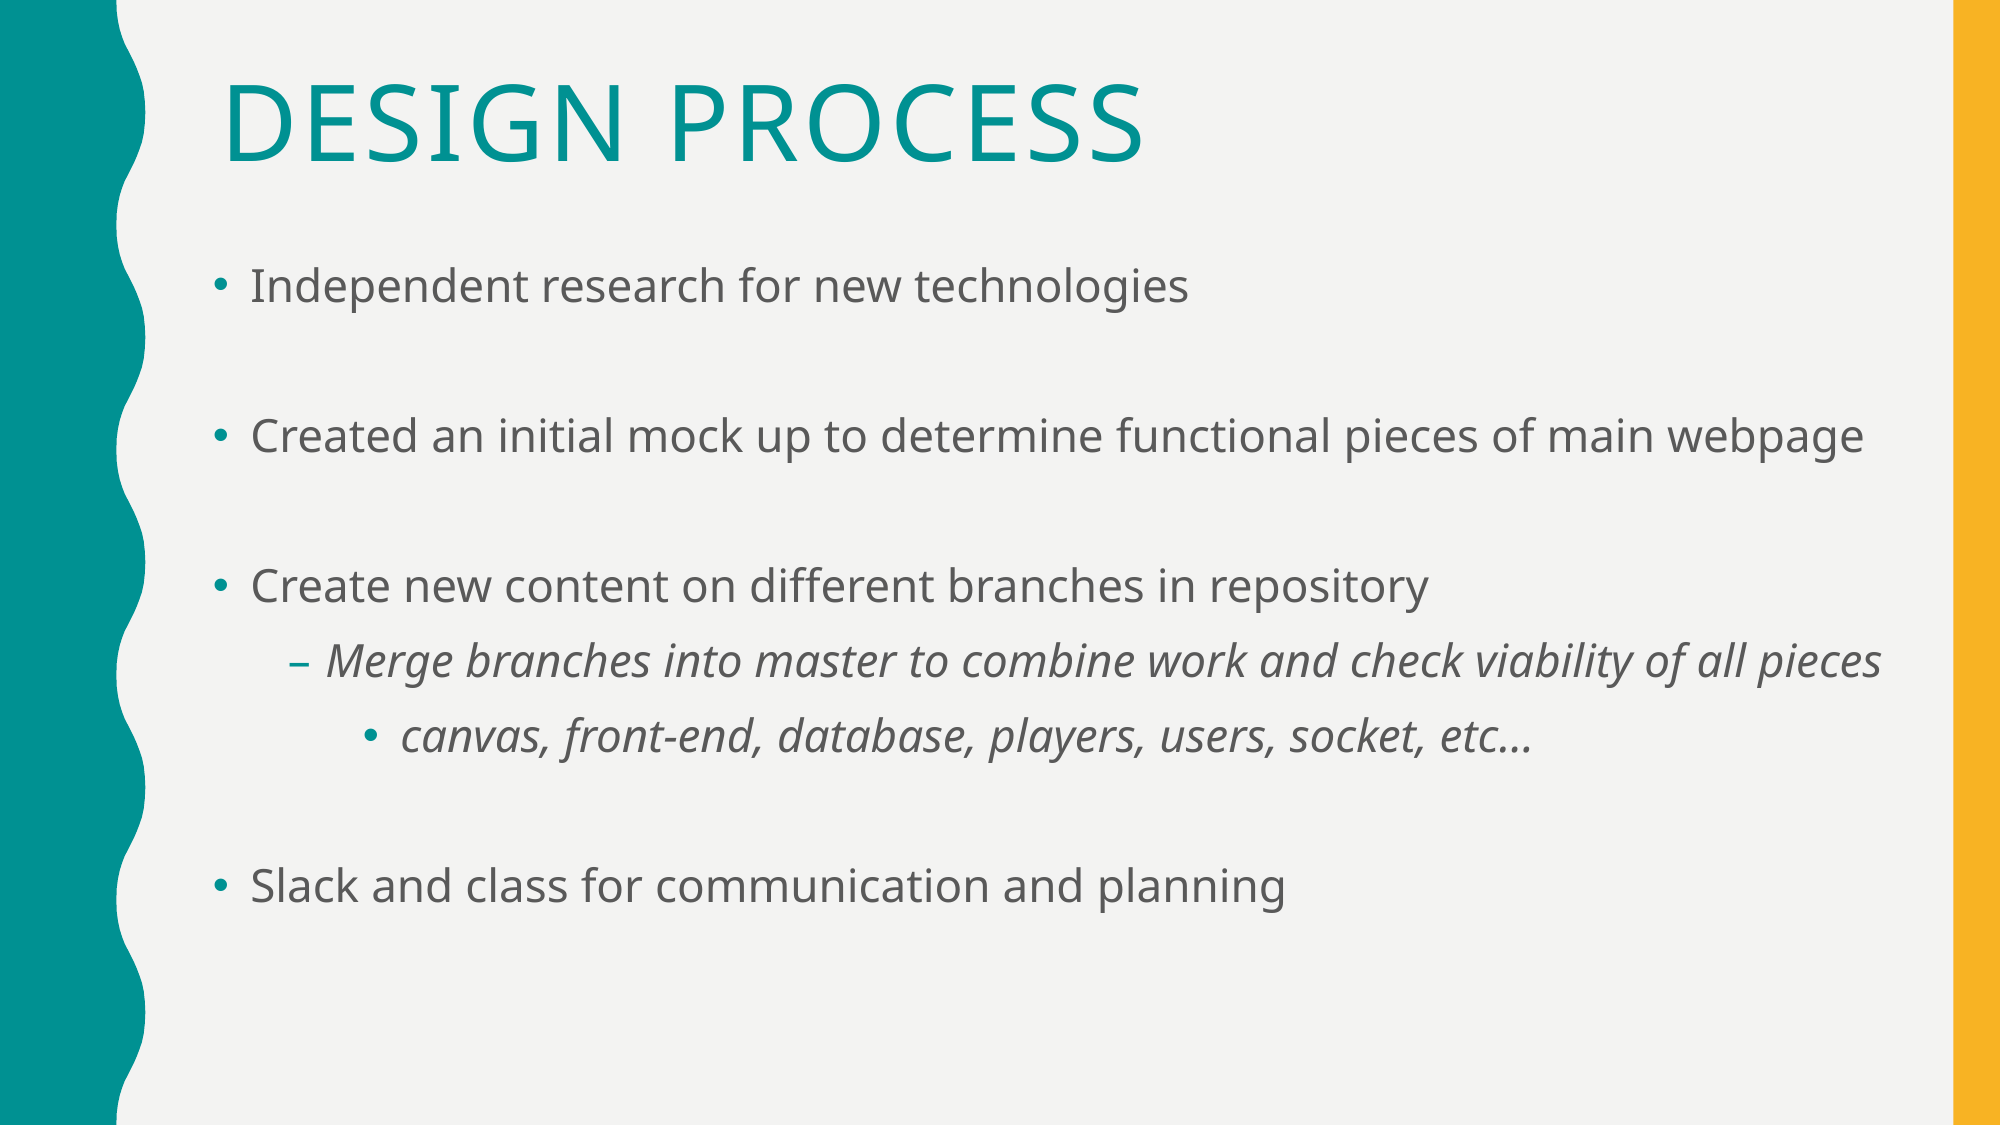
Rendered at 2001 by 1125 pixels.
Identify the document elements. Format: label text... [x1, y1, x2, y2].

text_box Independent research for new technologies Created an initial mock up to determine functional pieces of main webpage Create new content on different branches in repository Merge branches into master to combine work and check viability of all pieces canvas, front-end, database, players, users, socket, etc… Slack and class for communication and planning [205, 236, 1917, 983]
title Design Process [205, 62, 1875, 236]
